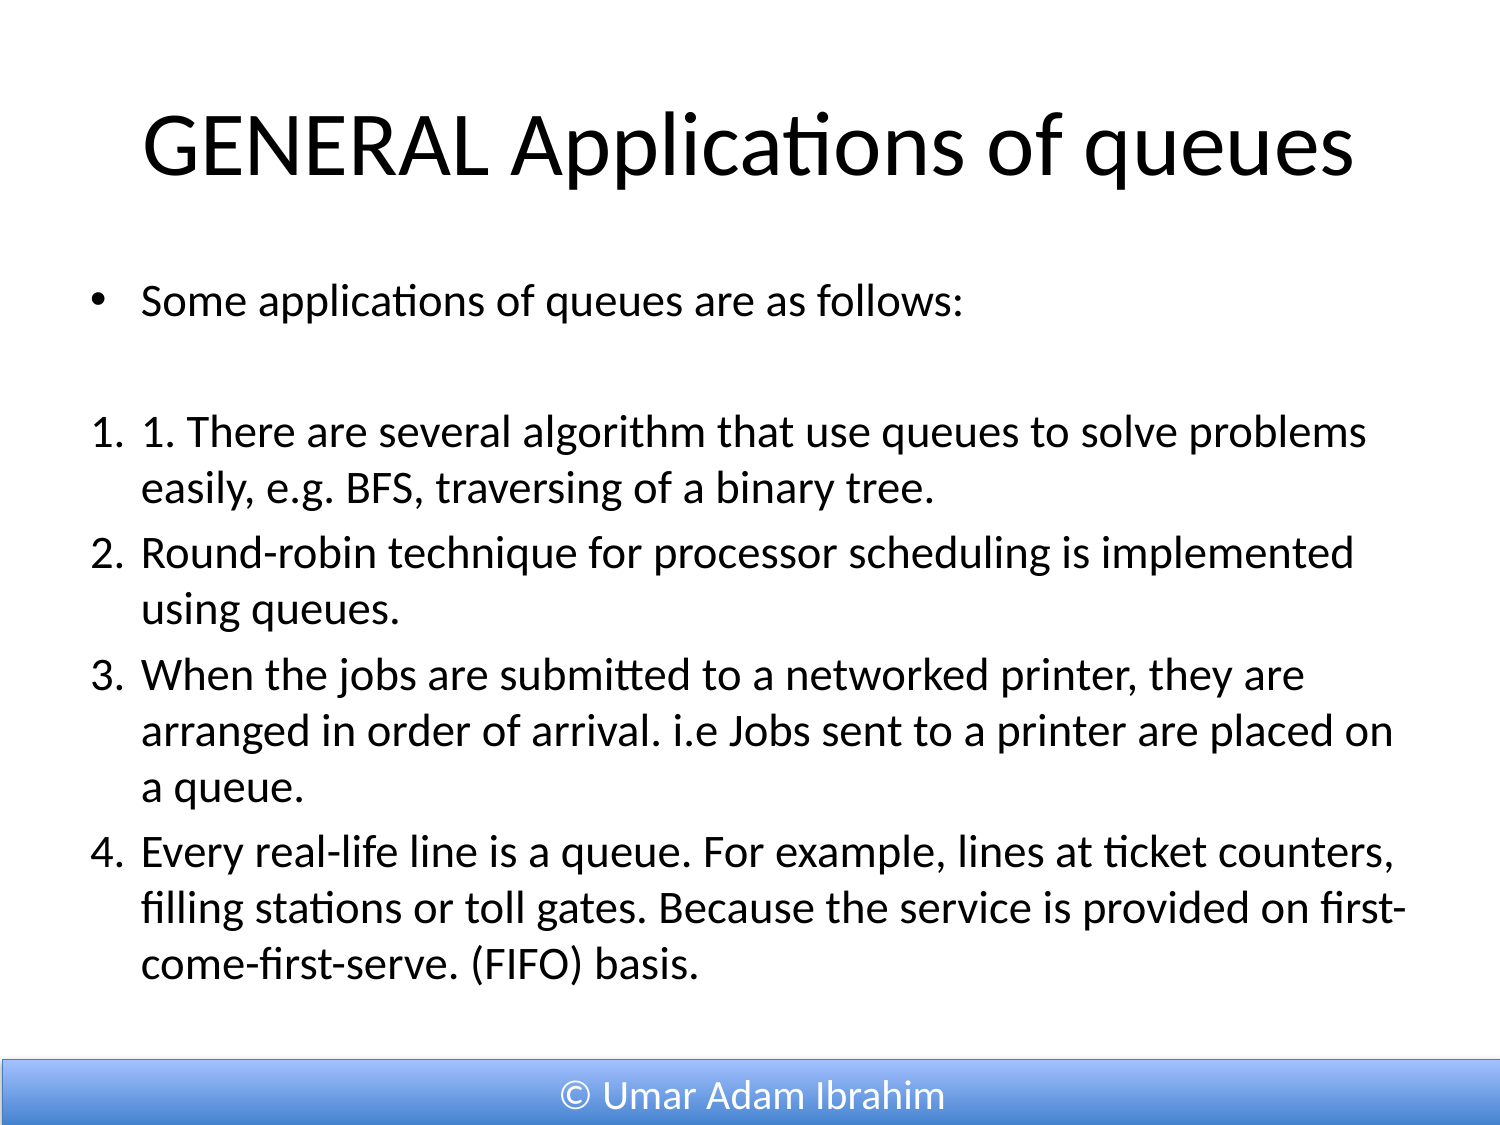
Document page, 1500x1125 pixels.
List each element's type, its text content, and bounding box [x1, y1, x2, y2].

list Some applications of queues are as follows: 1. There are several algorithm that use queues to solve problems easily, e.g. BFS, traversing of a binary tree. Round-robin technique for processor scheduling is implemented using queues. When the jobs are submitted to a networked printer, they are arranged in order of arrival. i.e Jobs sent to a printer are placed on a queue. Every real-life line is a queue. For example, lines at ticket counters, filling stations or toll gates. Because the service is provided on first-come-first-serve. (FIFO) basis. [75, 262, 1425, 1005]
title GENERAL Applications of queues [75, 45, 1425, 233]
text_box © Umar Adam Ibrahim [2, 1059, 1500, 1125]
